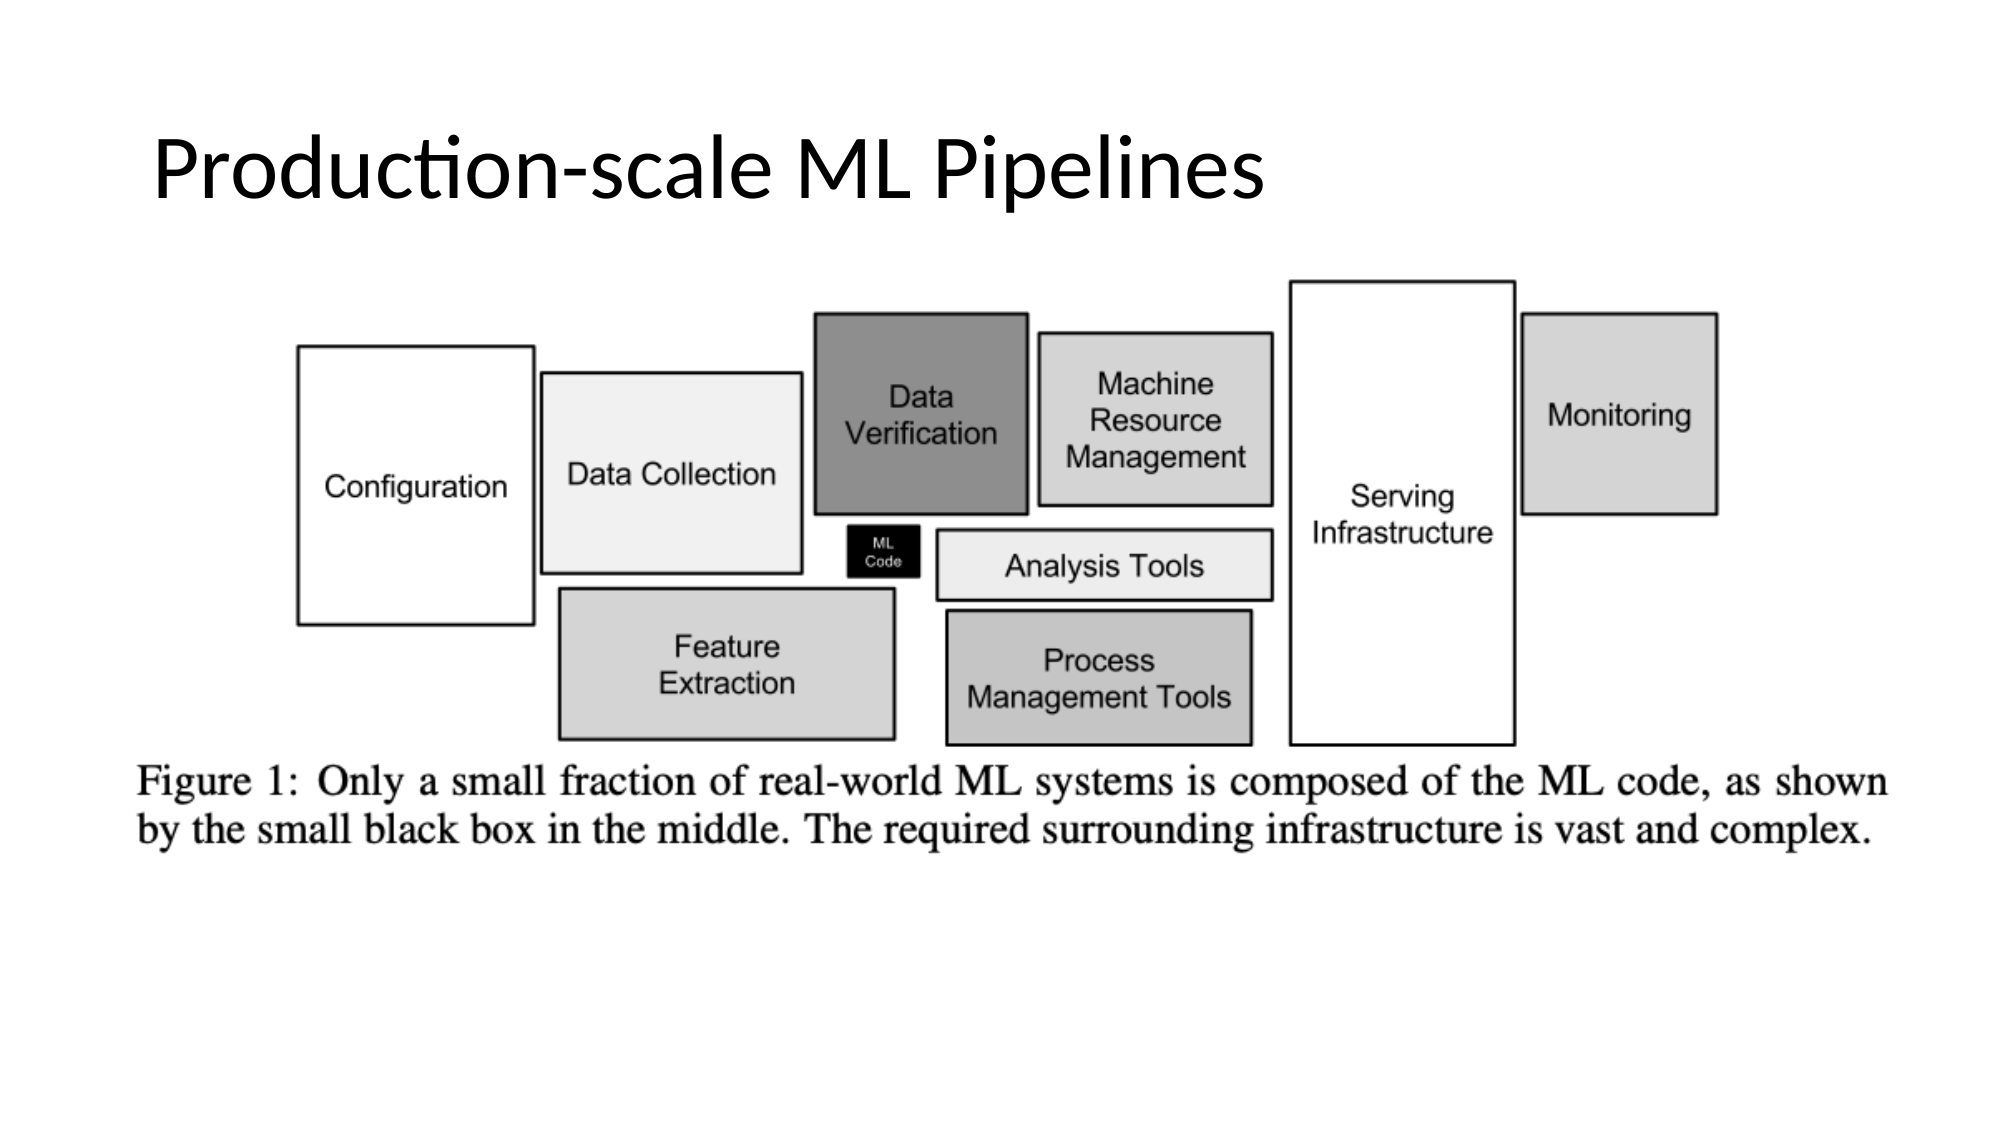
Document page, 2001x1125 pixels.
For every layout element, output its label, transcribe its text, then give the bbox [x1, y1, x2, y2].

picture [120, 259, 1904, 860]
title Production-scale ML Pipelines [137, 59, 1863, 259]
